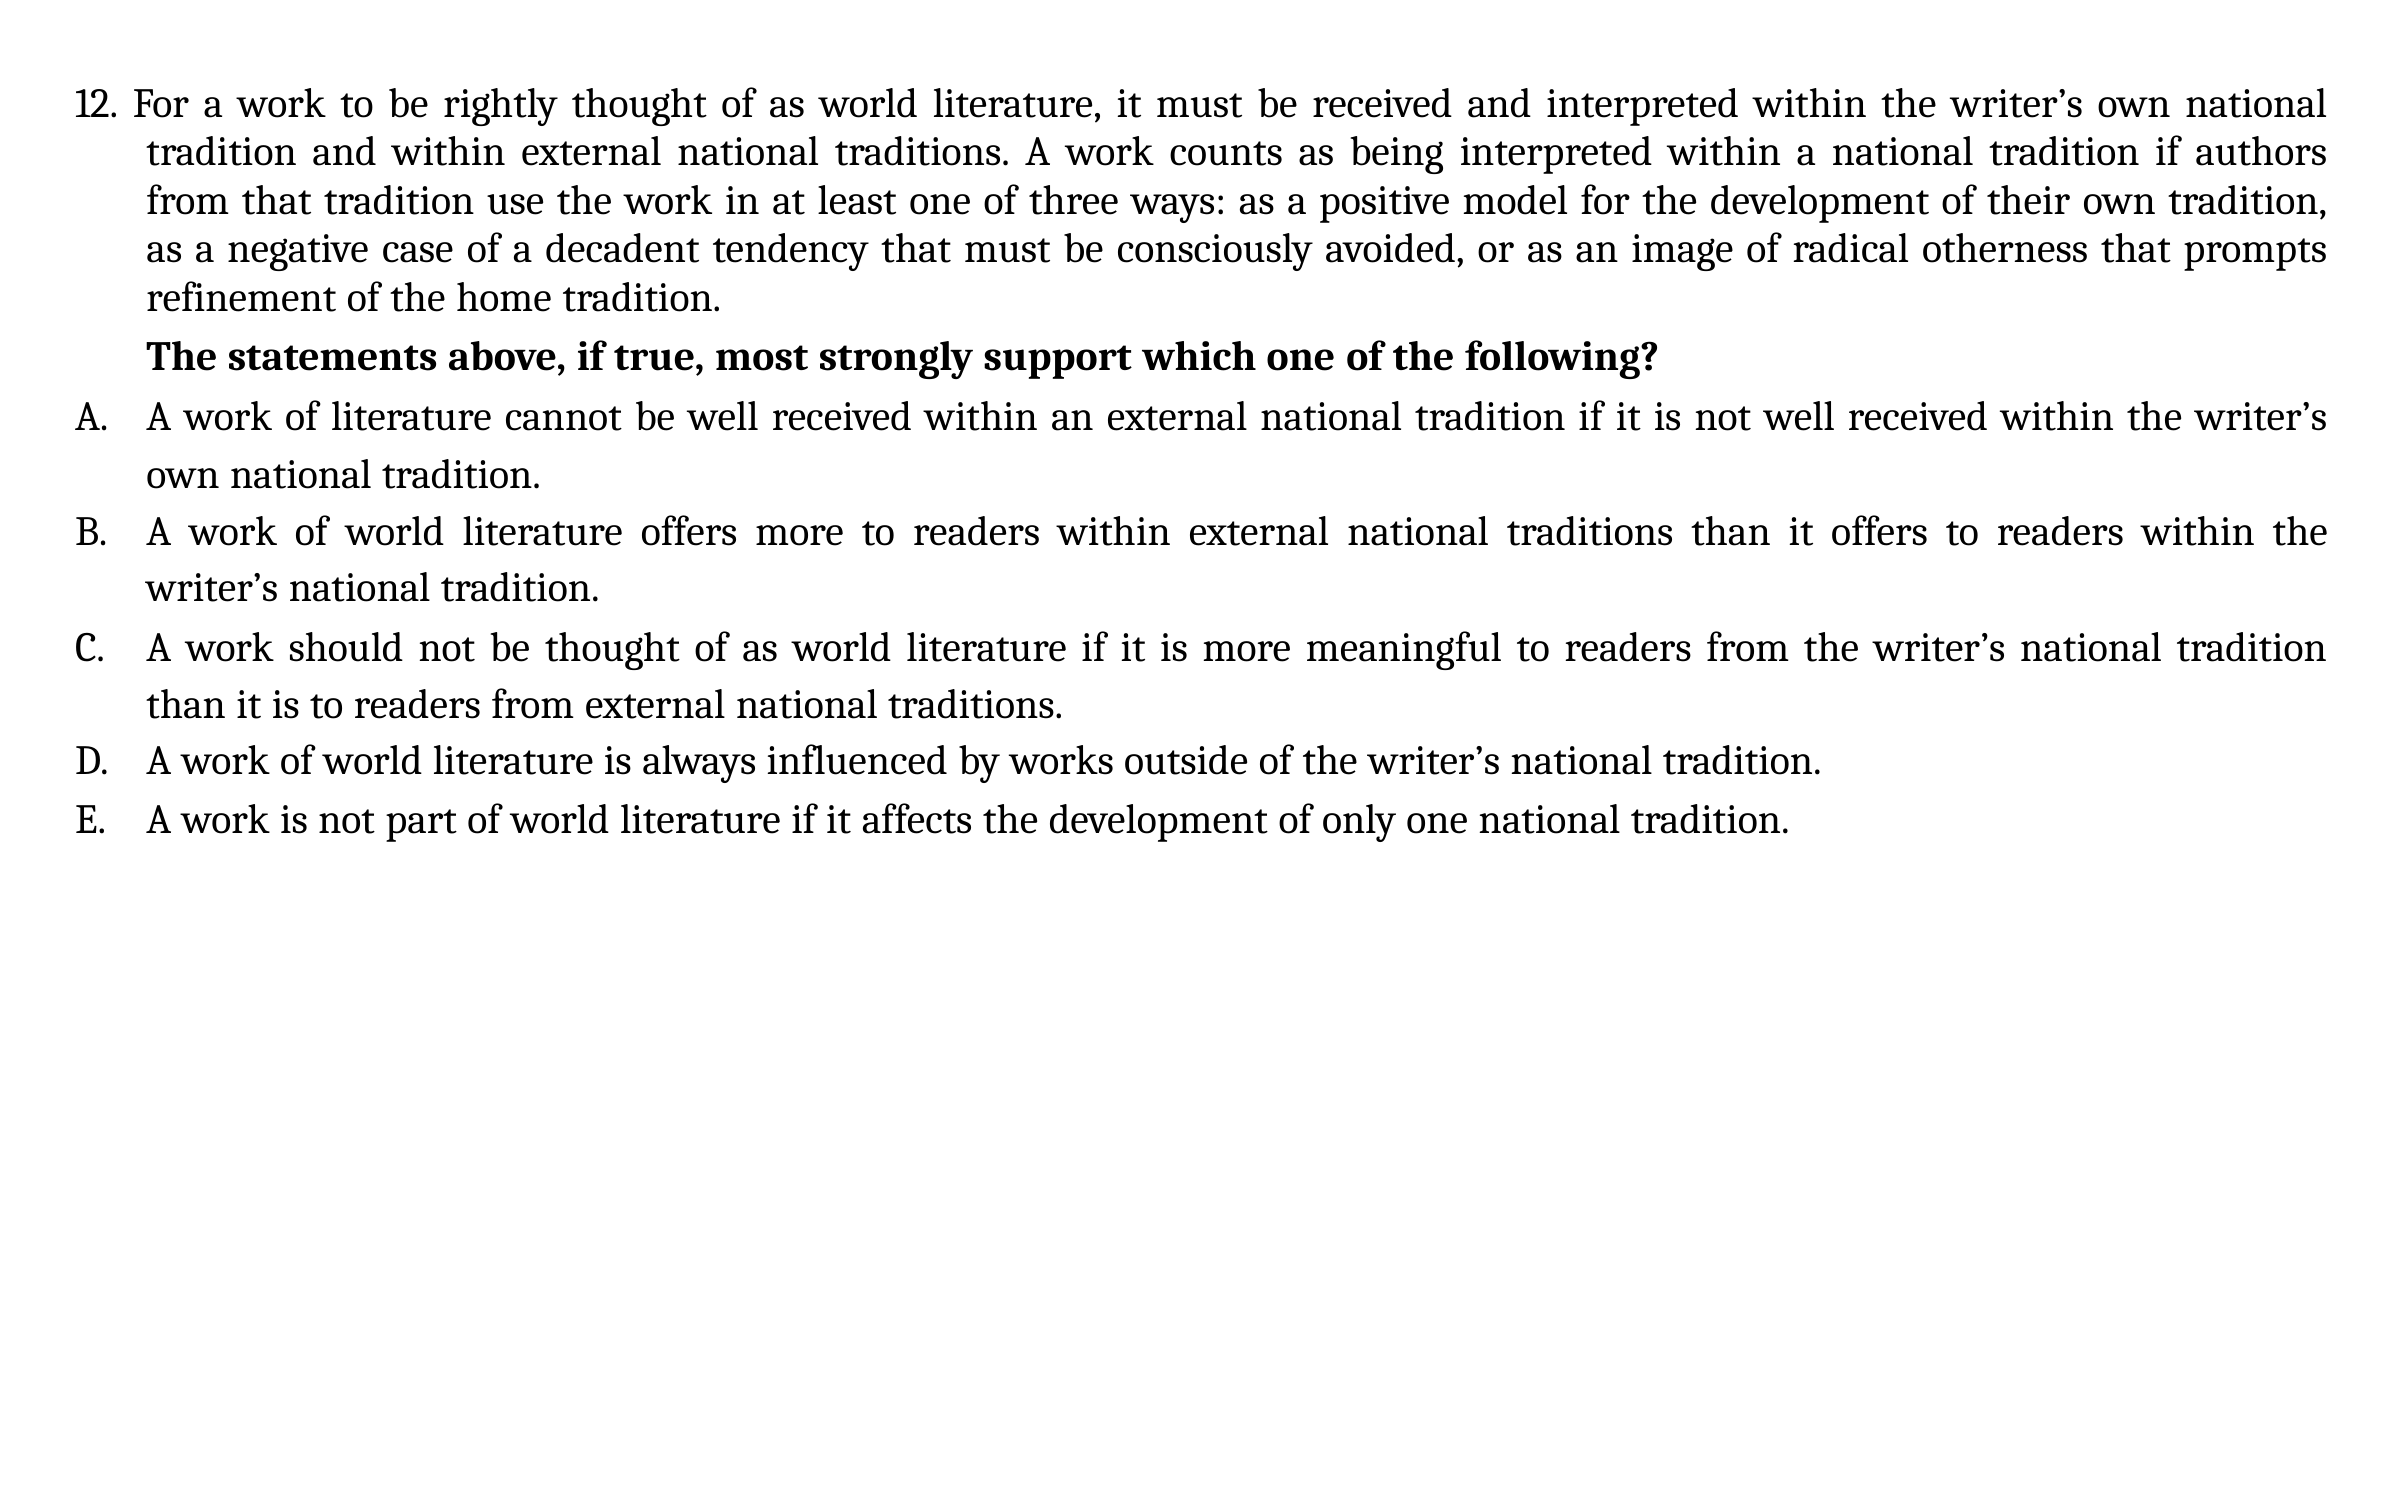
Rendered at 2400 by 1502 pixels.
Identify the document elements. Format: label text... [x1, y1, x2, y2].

text_box 12. For a work to be rightly thought of as world literature, it must be received and interpreted within the writer’s own national tradition and within external national traditions. A work counts as being interpreted within a national tradition if authors from that tradition use the work in at least one of three ways: as a positive model for the development of their own tradition, as a negative case of a decadent tendency that must be consciously avoided, or as an image of radical otherness that prompts refinement of the home tradition. The statements above, if true, most strongly support which one of the following? A. A work of literature cannot be well received within an external national tradition if it is not well received within the writer’s own national tradition. A work of world literature offers more to readers within external national traditions than it offers to readers within the writer’s national tradition. A work should not be thought of as world literature if it is more meaningful to readers from the writer’s national tradition than it is to readers from external national traditions. A work of world literature is always influenced by works outside of the writer’s national tradition. A work is not part of world literature if it affects the development of only one national tradition. [72, 78, 2328, 843]
